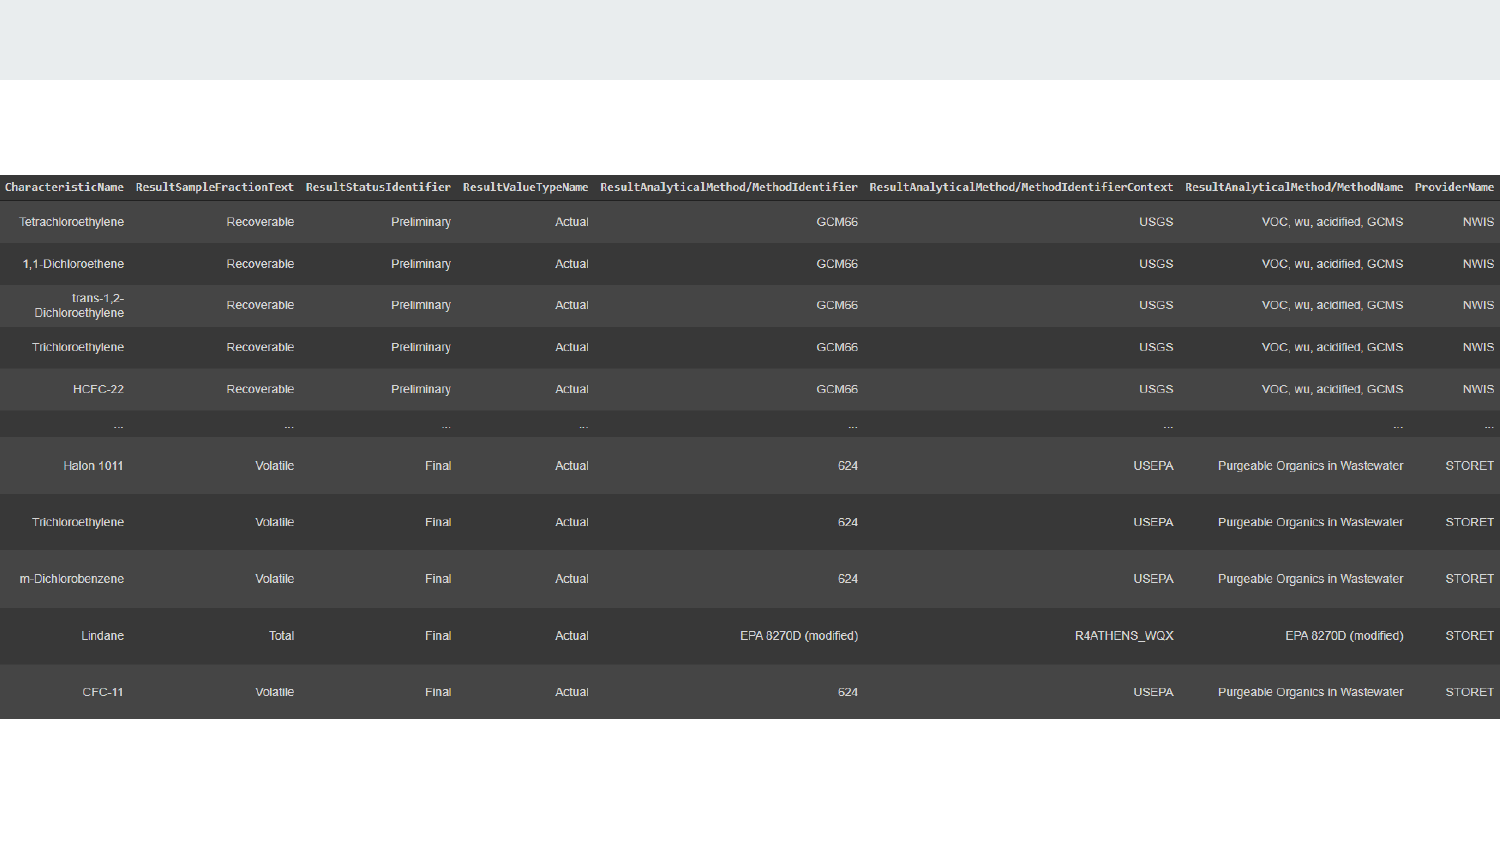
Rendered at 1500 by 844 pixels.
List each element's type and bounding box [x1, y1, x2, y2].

picture [0, 174, 1500, 719]
